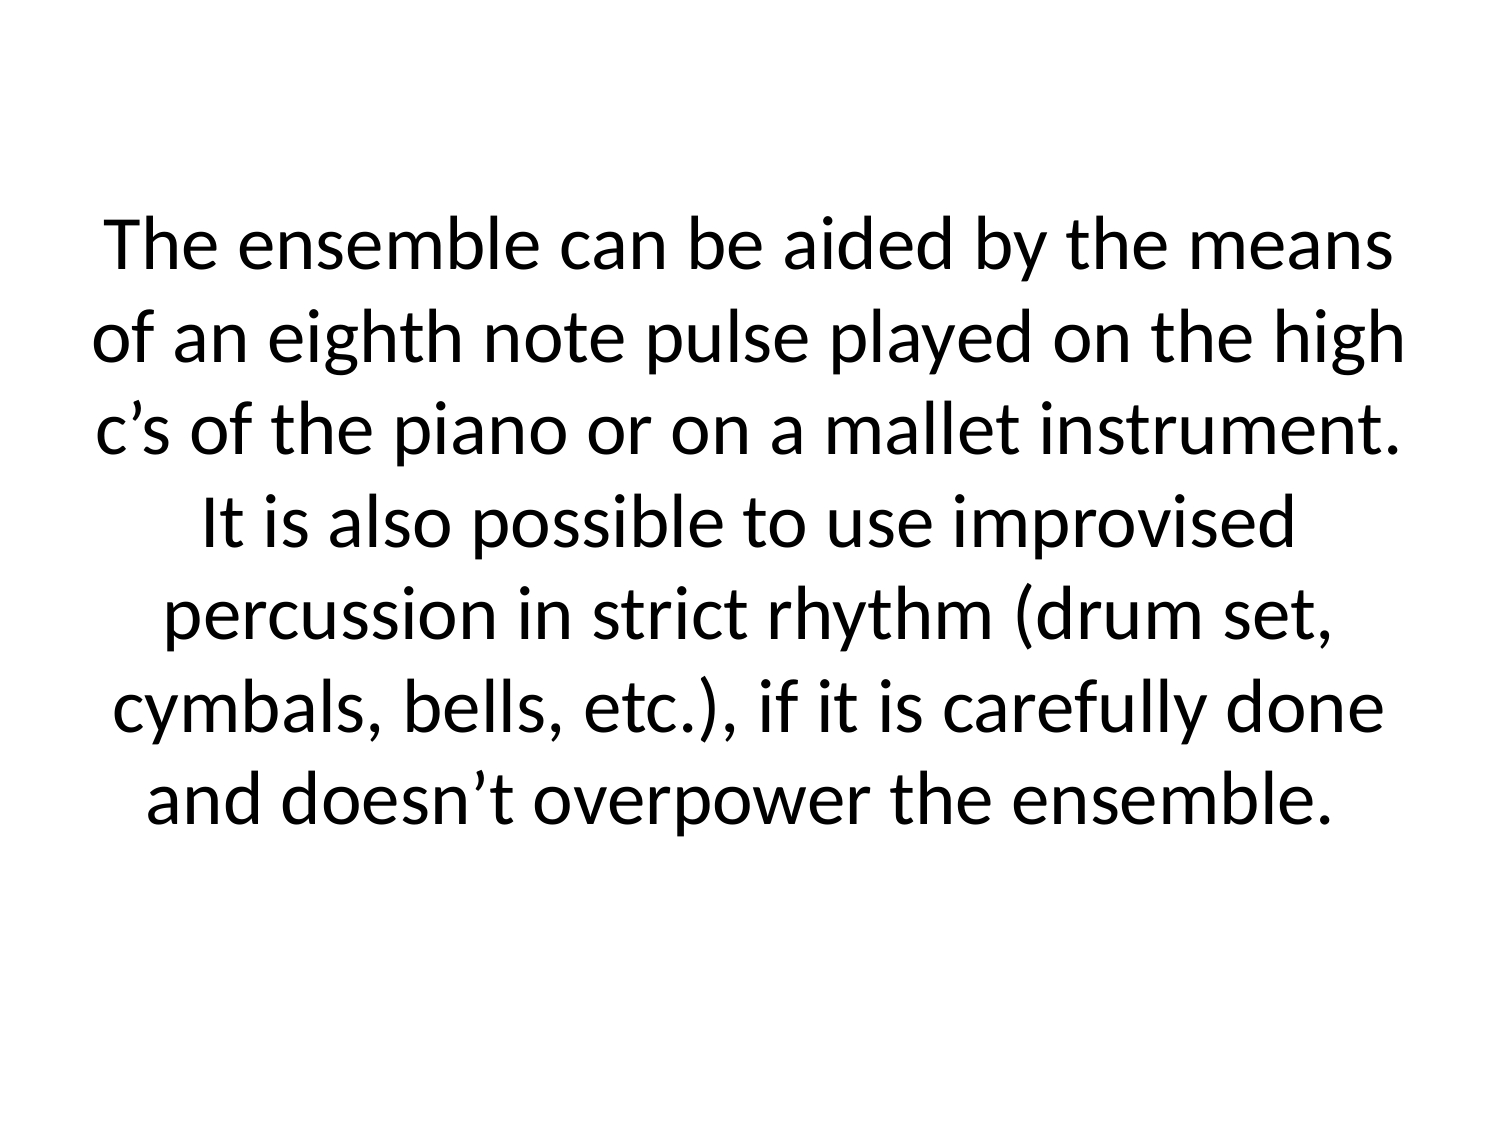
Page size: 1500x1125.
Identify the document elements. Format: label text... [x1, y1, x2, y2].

title The ensemble can be aided by the means of an eighth note pulse played on the high c’s of the piano or on a mallet instrument. It is also possible to use improvised percussion in strict rhythm (drum set, cymbals, bells, etc.), if it is carefully done and doesn’t overpower the ensemble. [75, 151, 1425, 882]
